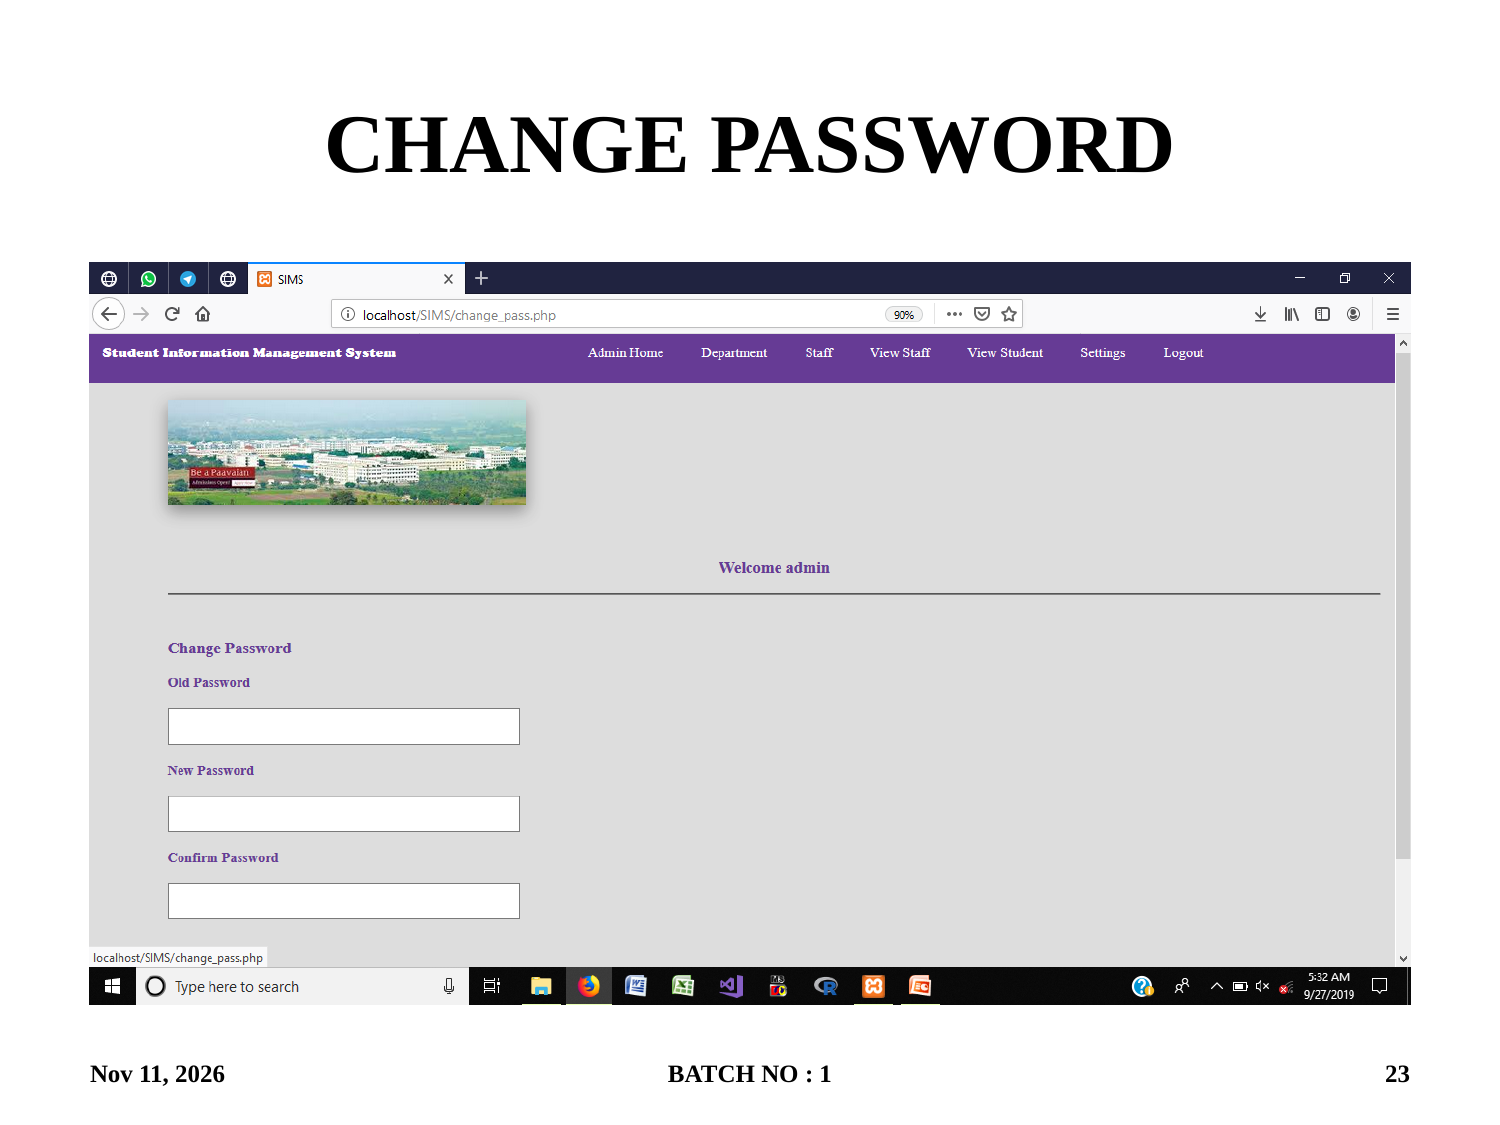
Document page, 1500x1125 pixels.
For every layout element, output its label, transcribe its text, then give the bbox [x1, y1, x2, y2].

slide_number 23 [1074, 1042, 1425, 1103]
title CHANGE PASSWORD [75, 45, 1425, 233]
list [89, 262, 1411, 1006]
footer BATCH NO : 1 [512, 1042, 988, 1103]
slide_number 14-Oct-19 [75, 1042, 425, 1103]
